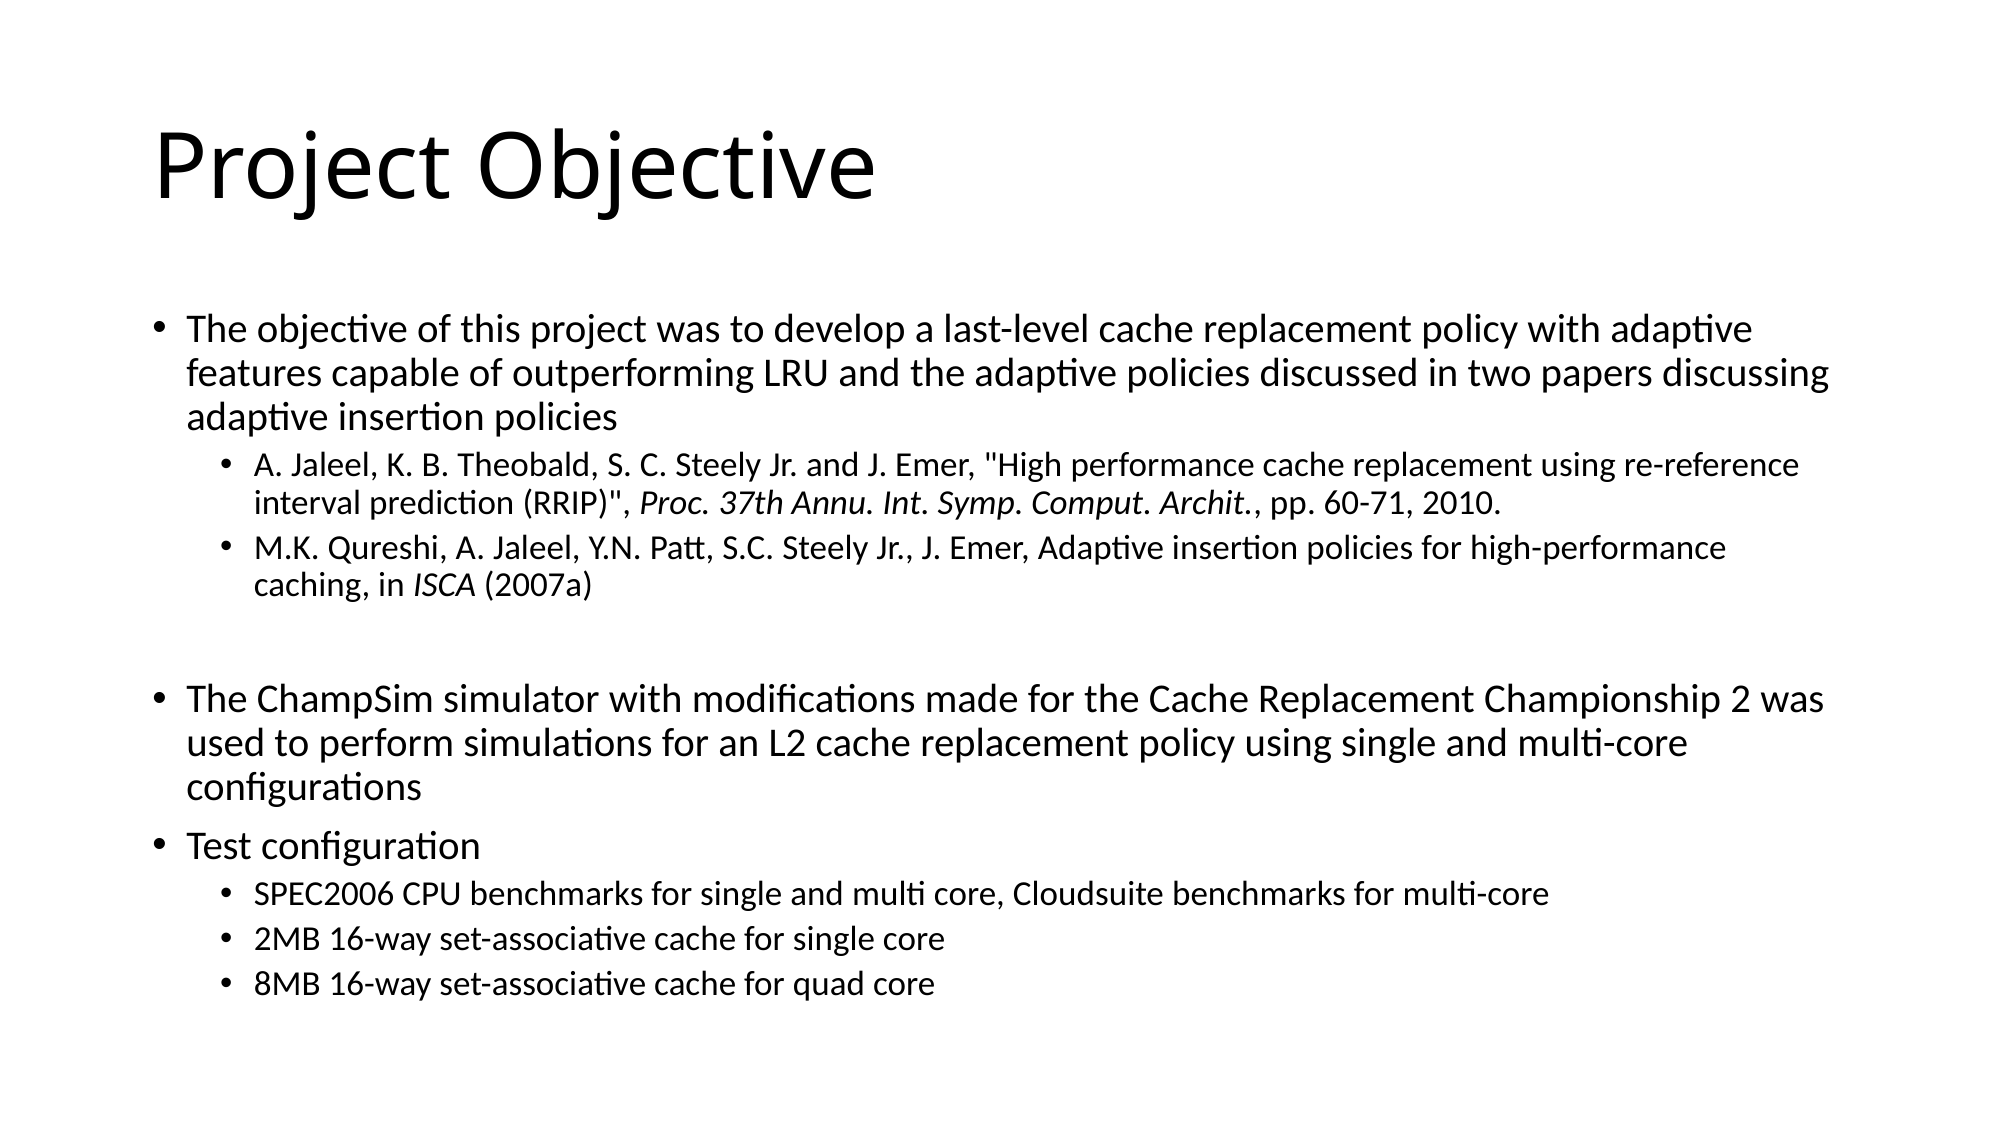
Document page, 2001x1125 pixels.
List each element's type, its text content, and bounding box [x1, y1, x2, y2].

list The objective of this project was to develop a last-level cache replacement policy with adaptive features capable of outperforming LRU and the adaptive policies discussed in two papers discussing adaptive insertion policies A. Jaleel, K. B. Theobald, S. C. Steely Jr. and J. Emer, "High performance cache replacement using re-reference interval prediction (RRIP)", Proc. 37th Annu. Int. Symp. Comput. Archit., pp. 60-71, 2010. M.K. Qureshi, A. Jaleel, Y.N. Patt, S.C. Steely Jr., J. Emer, Adaptive insertion policies for high-performance caching, in ISCA (2007a) The ChampSim simulator with modifications made for the Cache Replacement Championship 2 was used to perform simulations for an L2 cache replacement policy using single and multi-core configurations Test configuration SPEC2006 CPU benchmarks for single and multi core, Cloudsuite benchmarks for multi-core 2MB 16-way set-associative cache for single core 8MB 16-way set-associative cache for quad core [137, 299, 1863, 1014]
title Project Objective [137, 59, 1863, 278]
